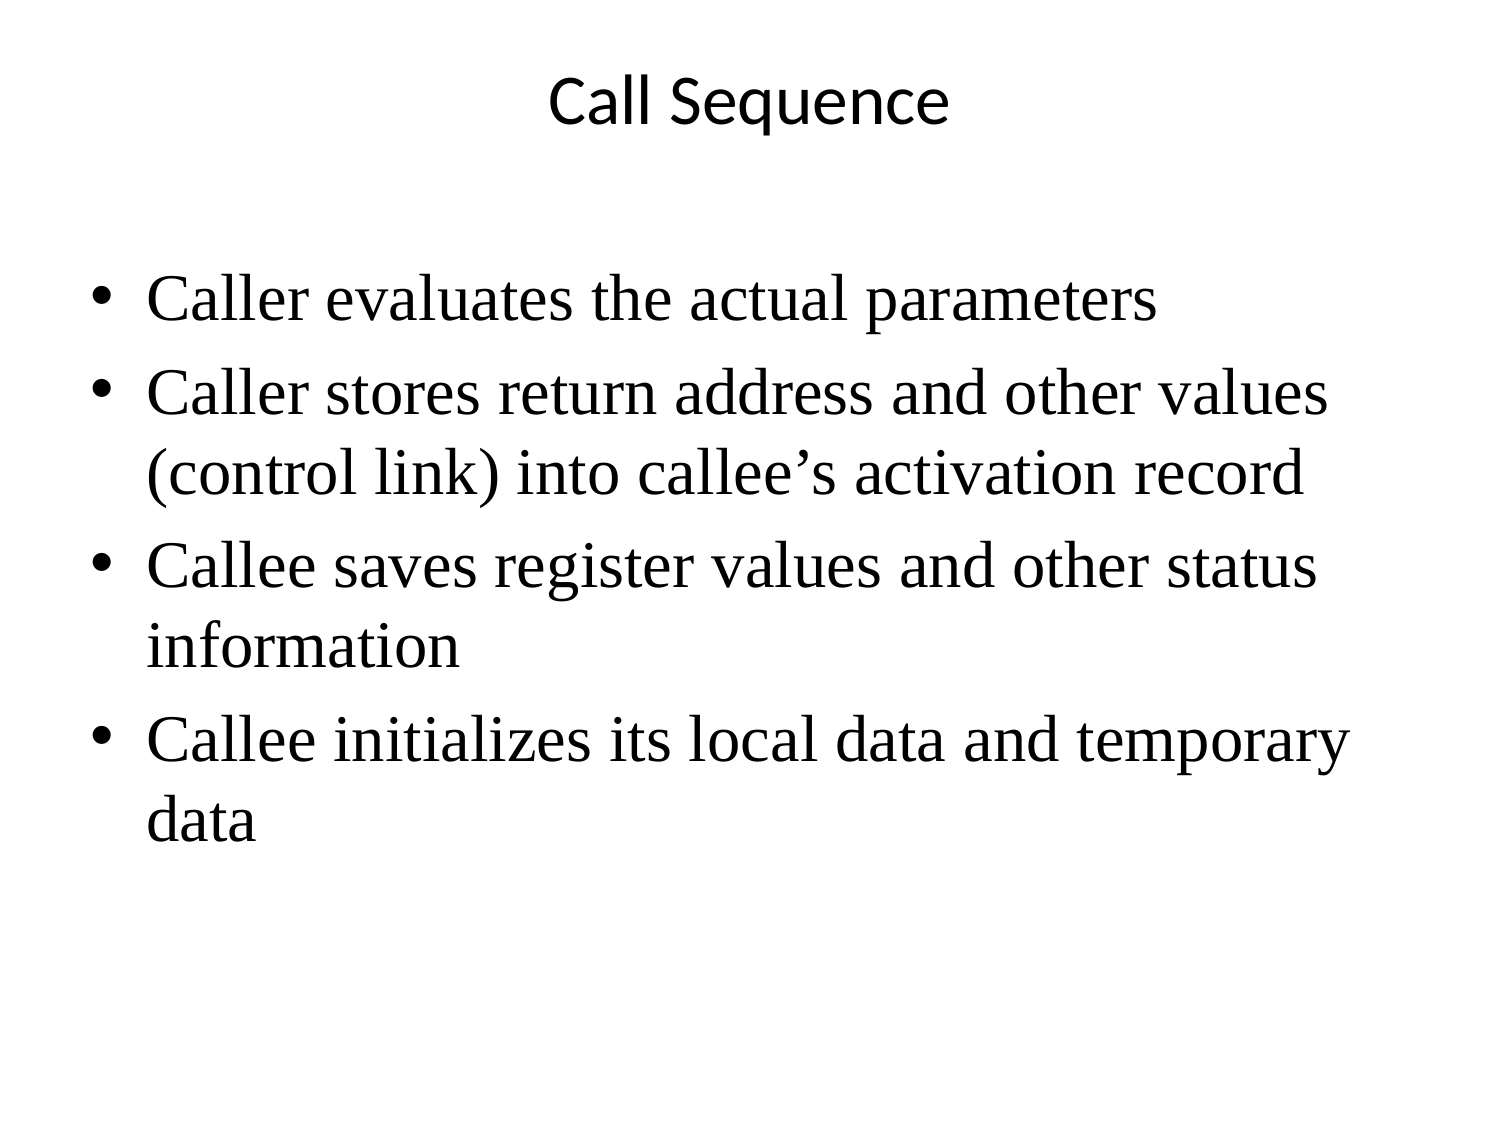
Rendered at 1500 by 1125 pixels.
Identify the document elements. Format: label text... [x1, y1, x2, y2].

title Call Sequence [75, 45, 1425, 153]
list Caller evaluates the actual parameters Caller stores return address and other values (control link) into callee’s activation record Callee saves register values and other status information Callee initializes its local data and temporary data [75, 153, 1425, 1005]
